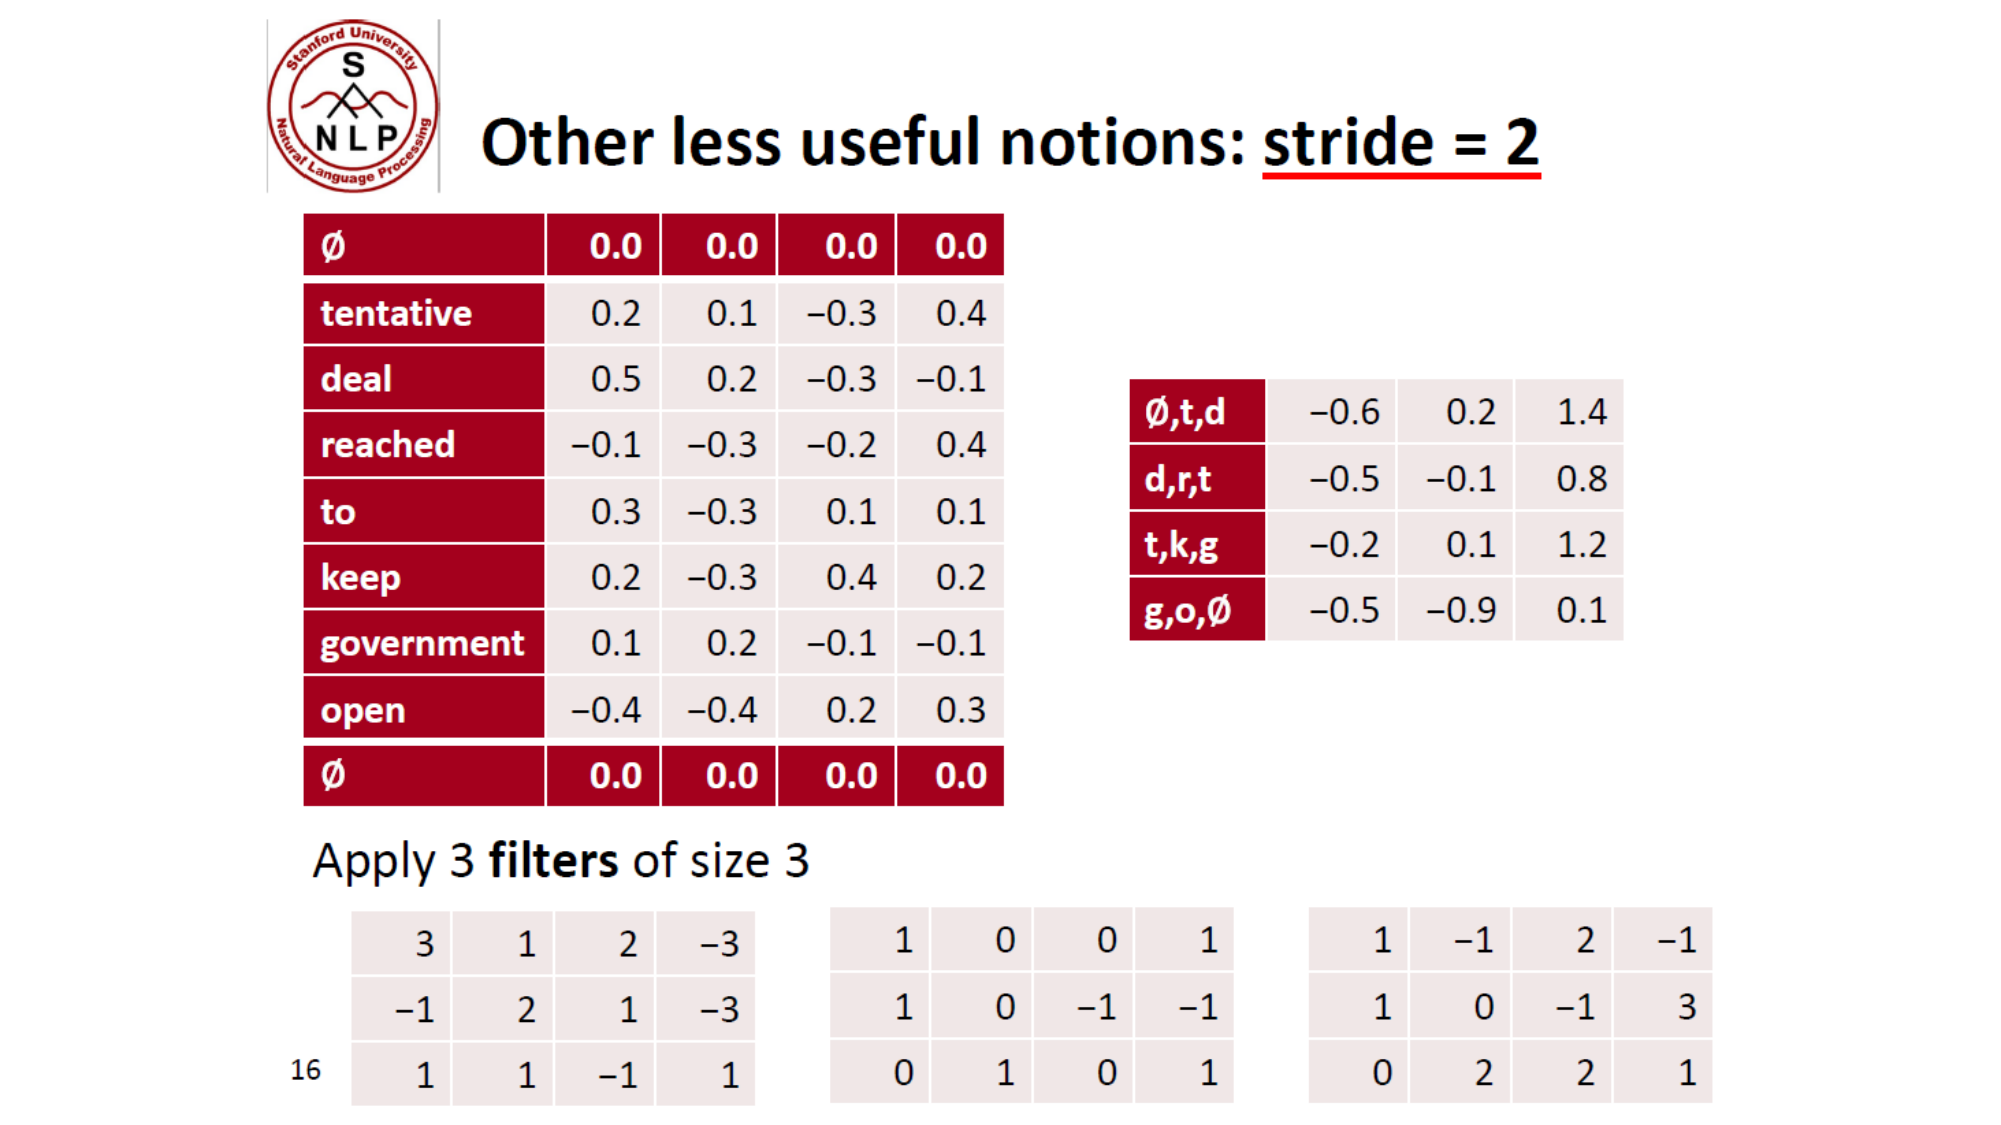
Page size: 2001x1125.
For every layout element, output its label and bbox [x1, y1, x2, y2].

picture [245, 0, 1755, 1125]
